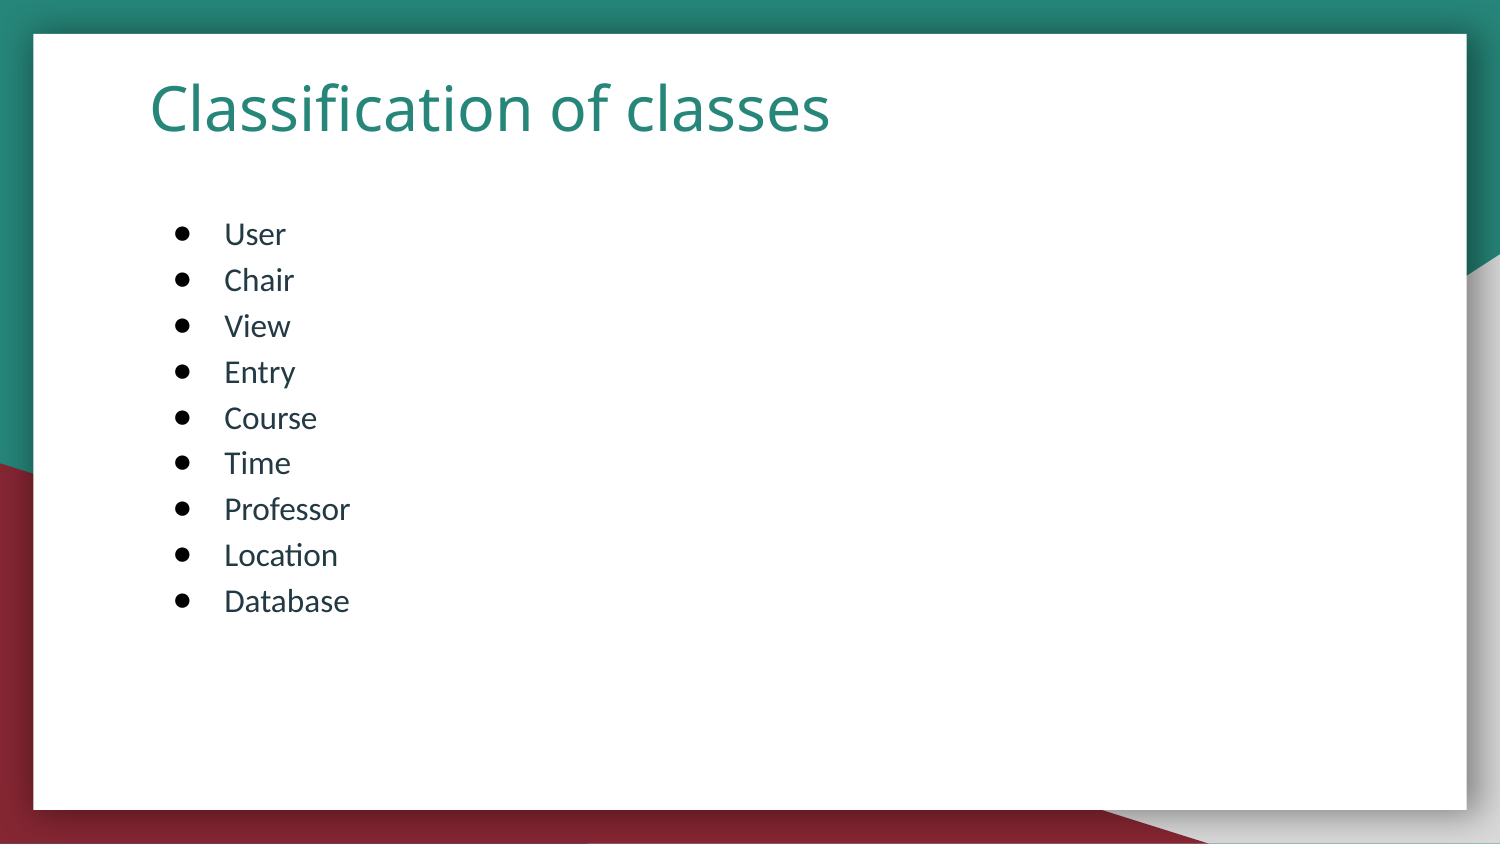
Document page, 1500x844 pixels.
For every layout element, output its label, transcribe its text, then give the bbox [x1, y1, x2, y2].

title Classification of classes [134, 54, 1366, 191]
list User Chair View Entry Course Time Professor Location Database [134, 191, 1366, 731]
